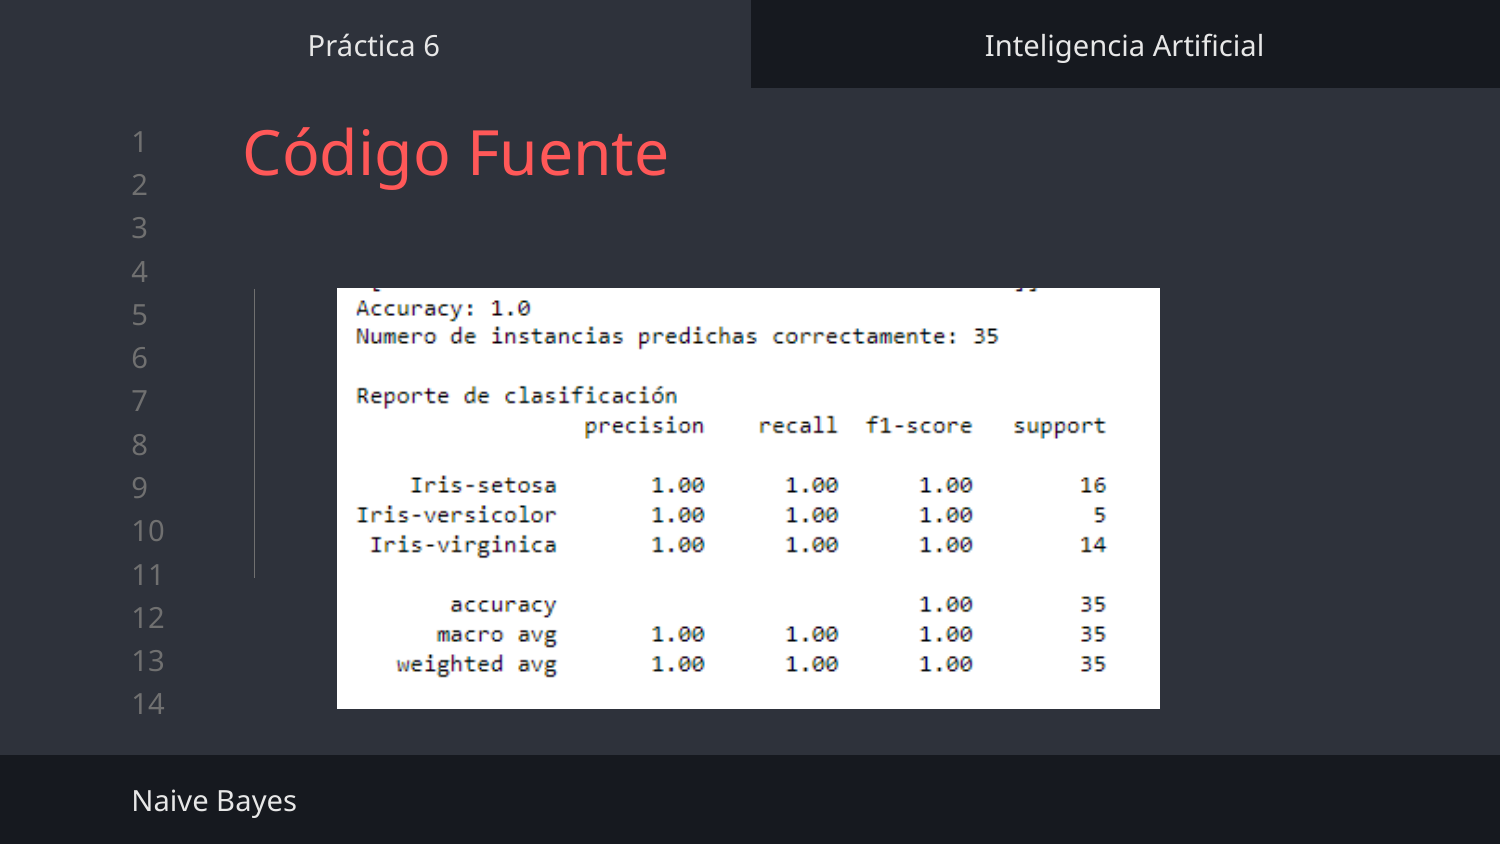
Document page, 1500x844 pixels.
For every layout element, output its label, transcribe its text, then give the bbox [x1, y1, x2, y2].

subtitle Práctica 6 [0, 15, 749, 74]
subtitle Naive Bayes [116, 770, 915, 829]
title Código Fuente [227, 107, 1178, 193]
picture [337, 288, 1161, 709]
subtitle Inteligencia Artificial [750, 15, 1500, 74]
